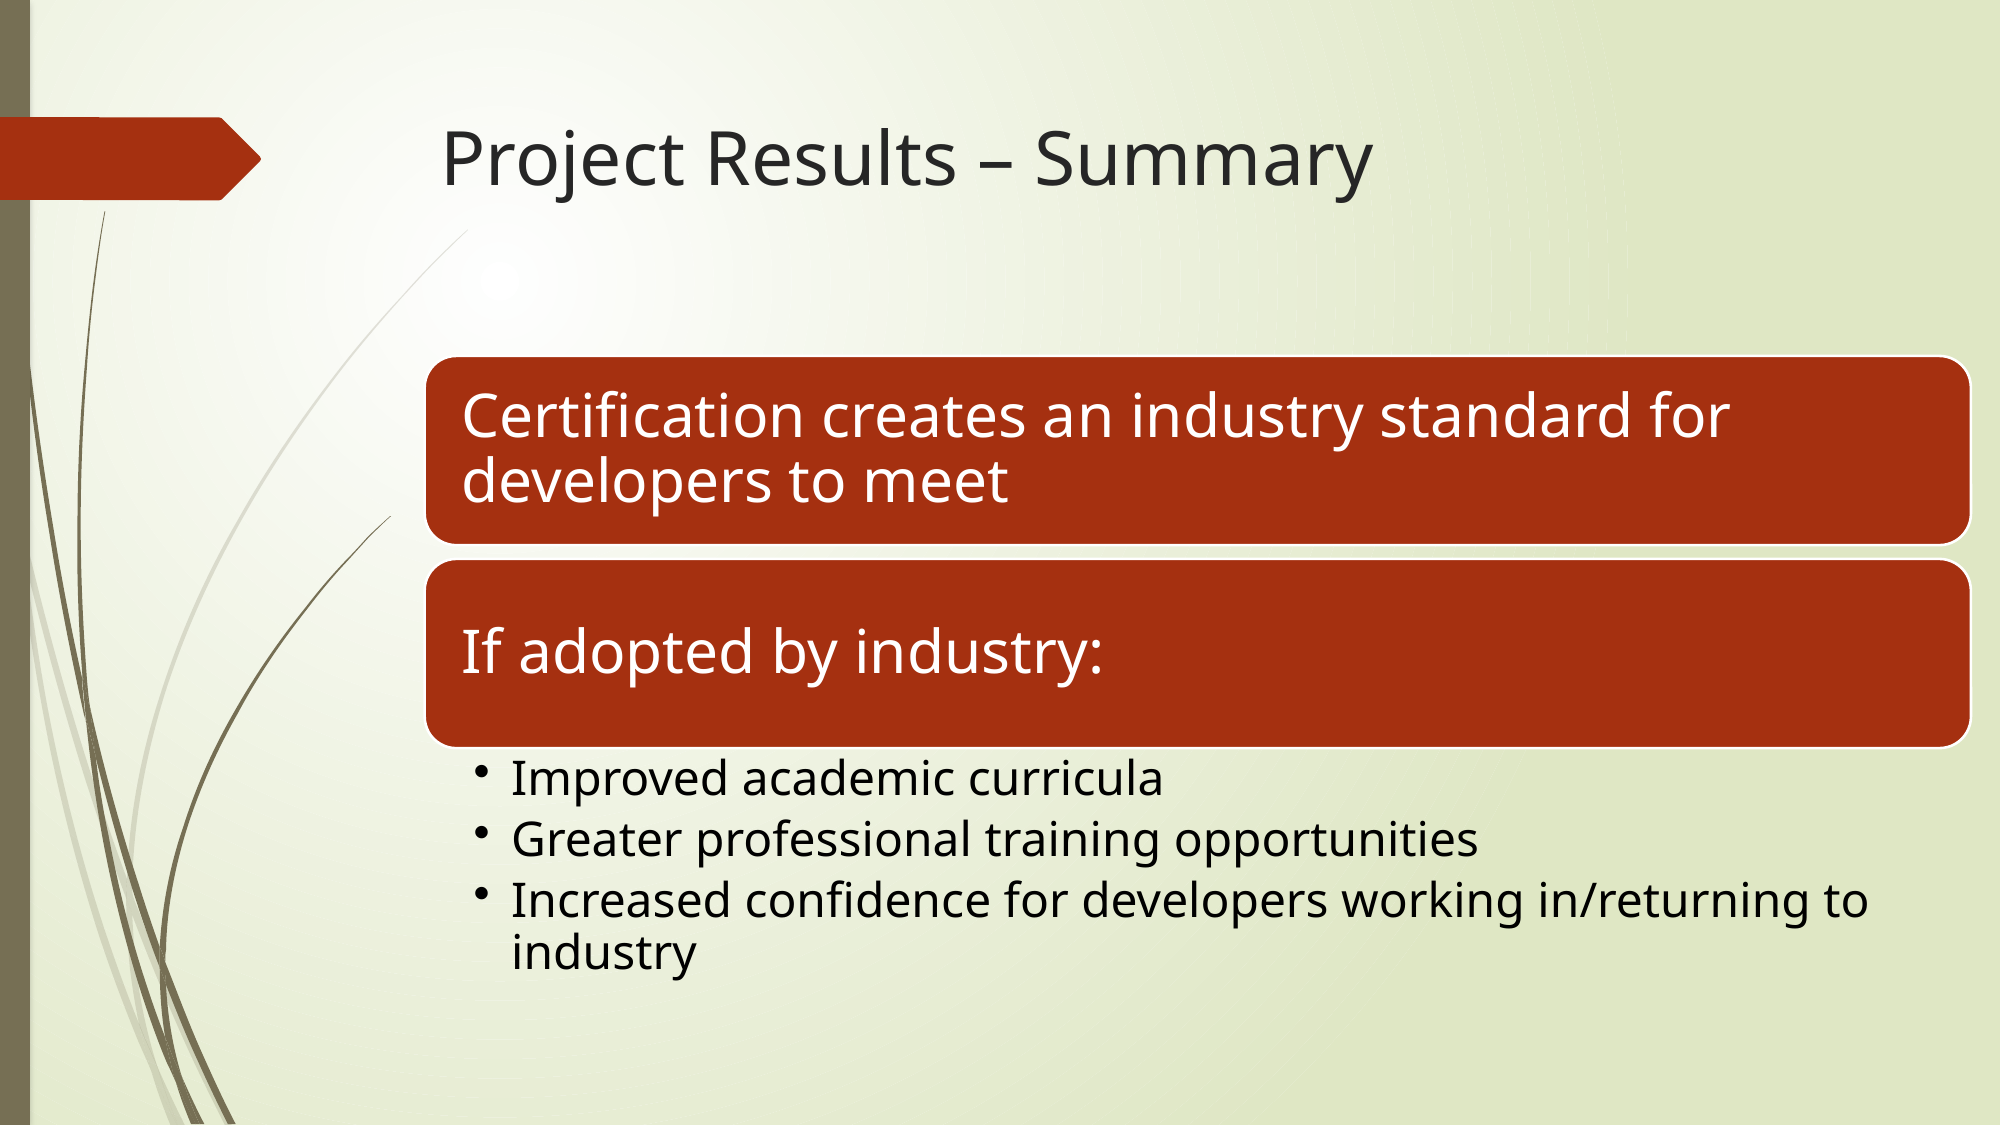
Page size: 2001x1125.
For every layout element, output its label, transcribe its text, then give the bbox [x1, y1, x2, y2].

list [424, 349, 1972, 1006]
title Project Results – Summary [425, 102, 1888, 313]
